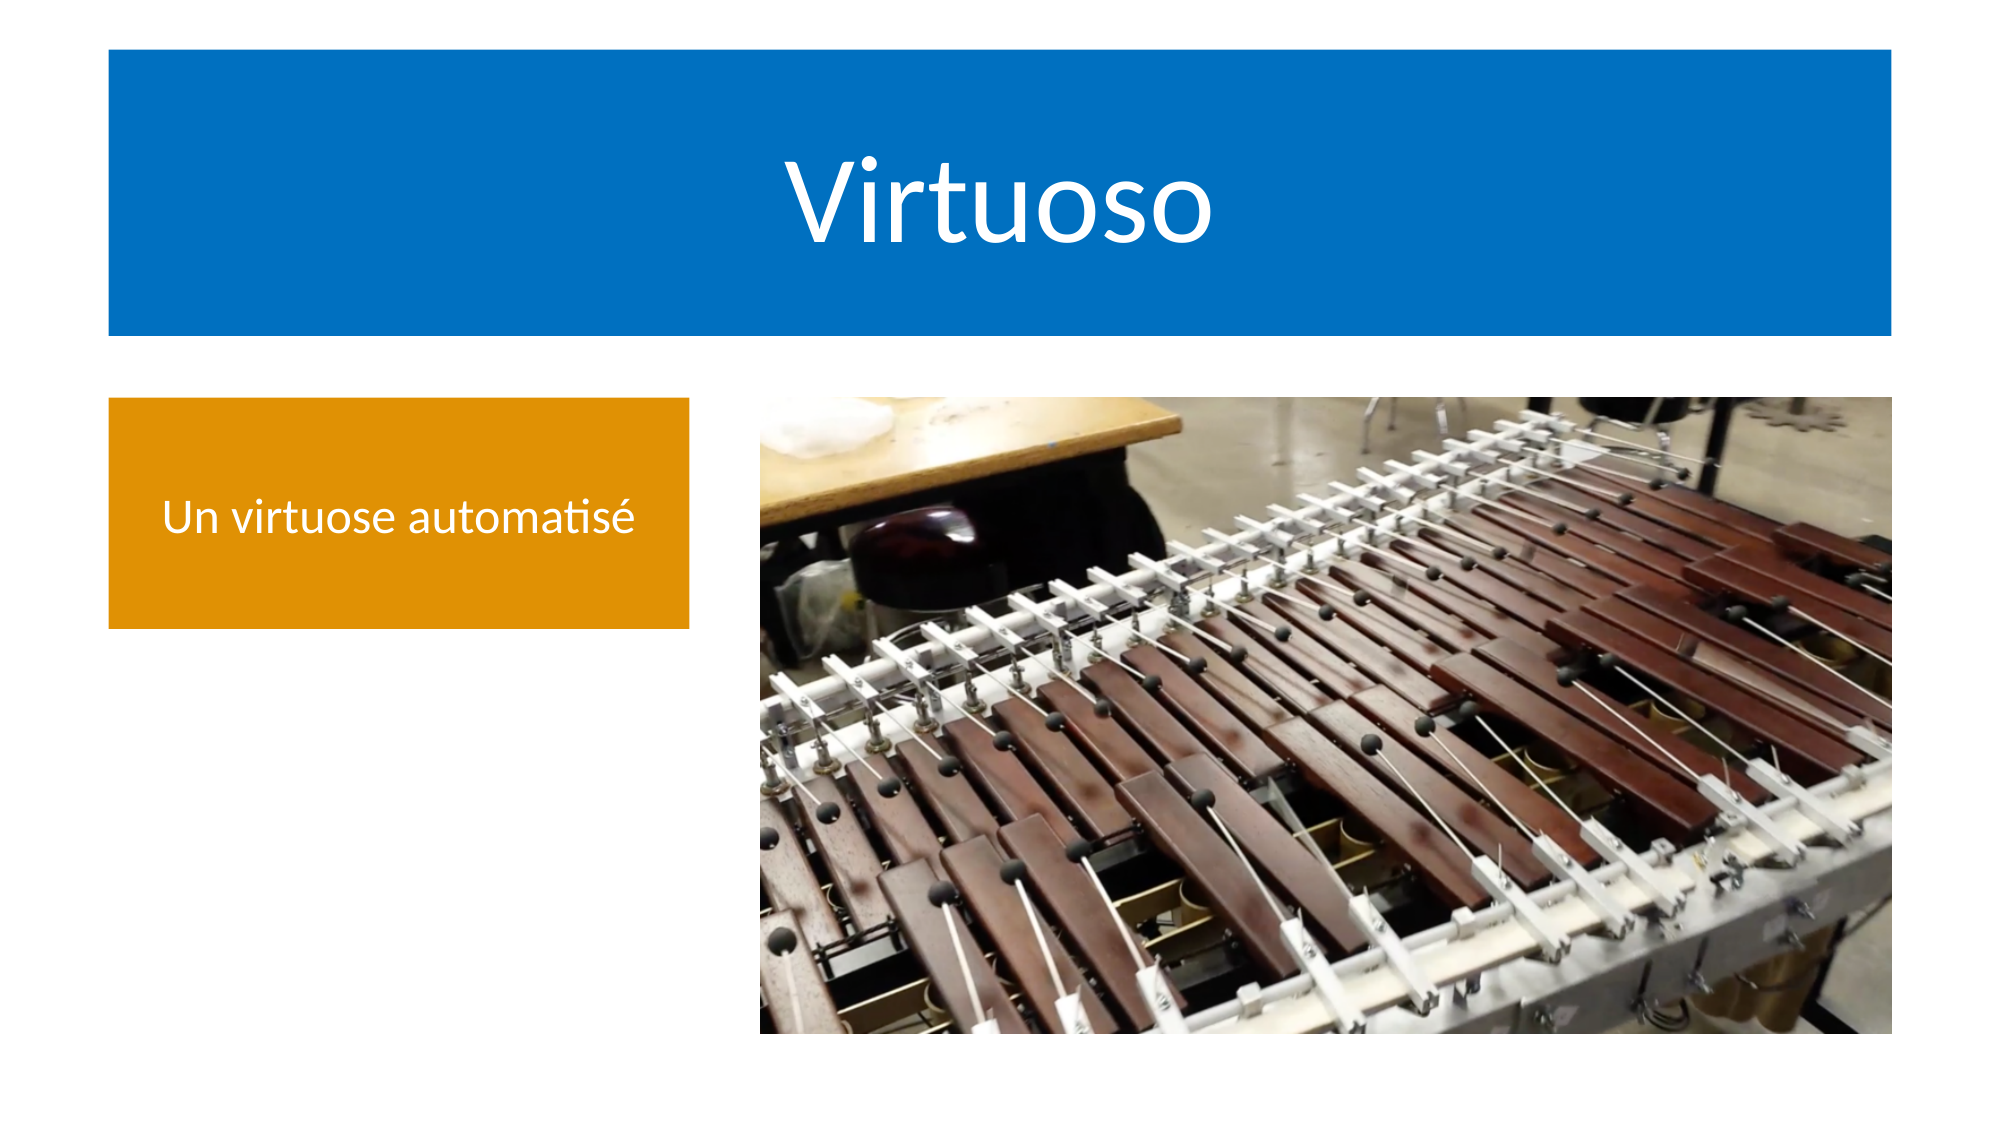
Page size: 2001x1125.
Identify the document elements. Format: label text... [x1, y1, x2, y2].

text_box Virtuoso [108, 49, 1892, 337]
text_box Un virtuose automatisé [108, 397, 690, 630]
picture [760, 397, 1892, 1035]
